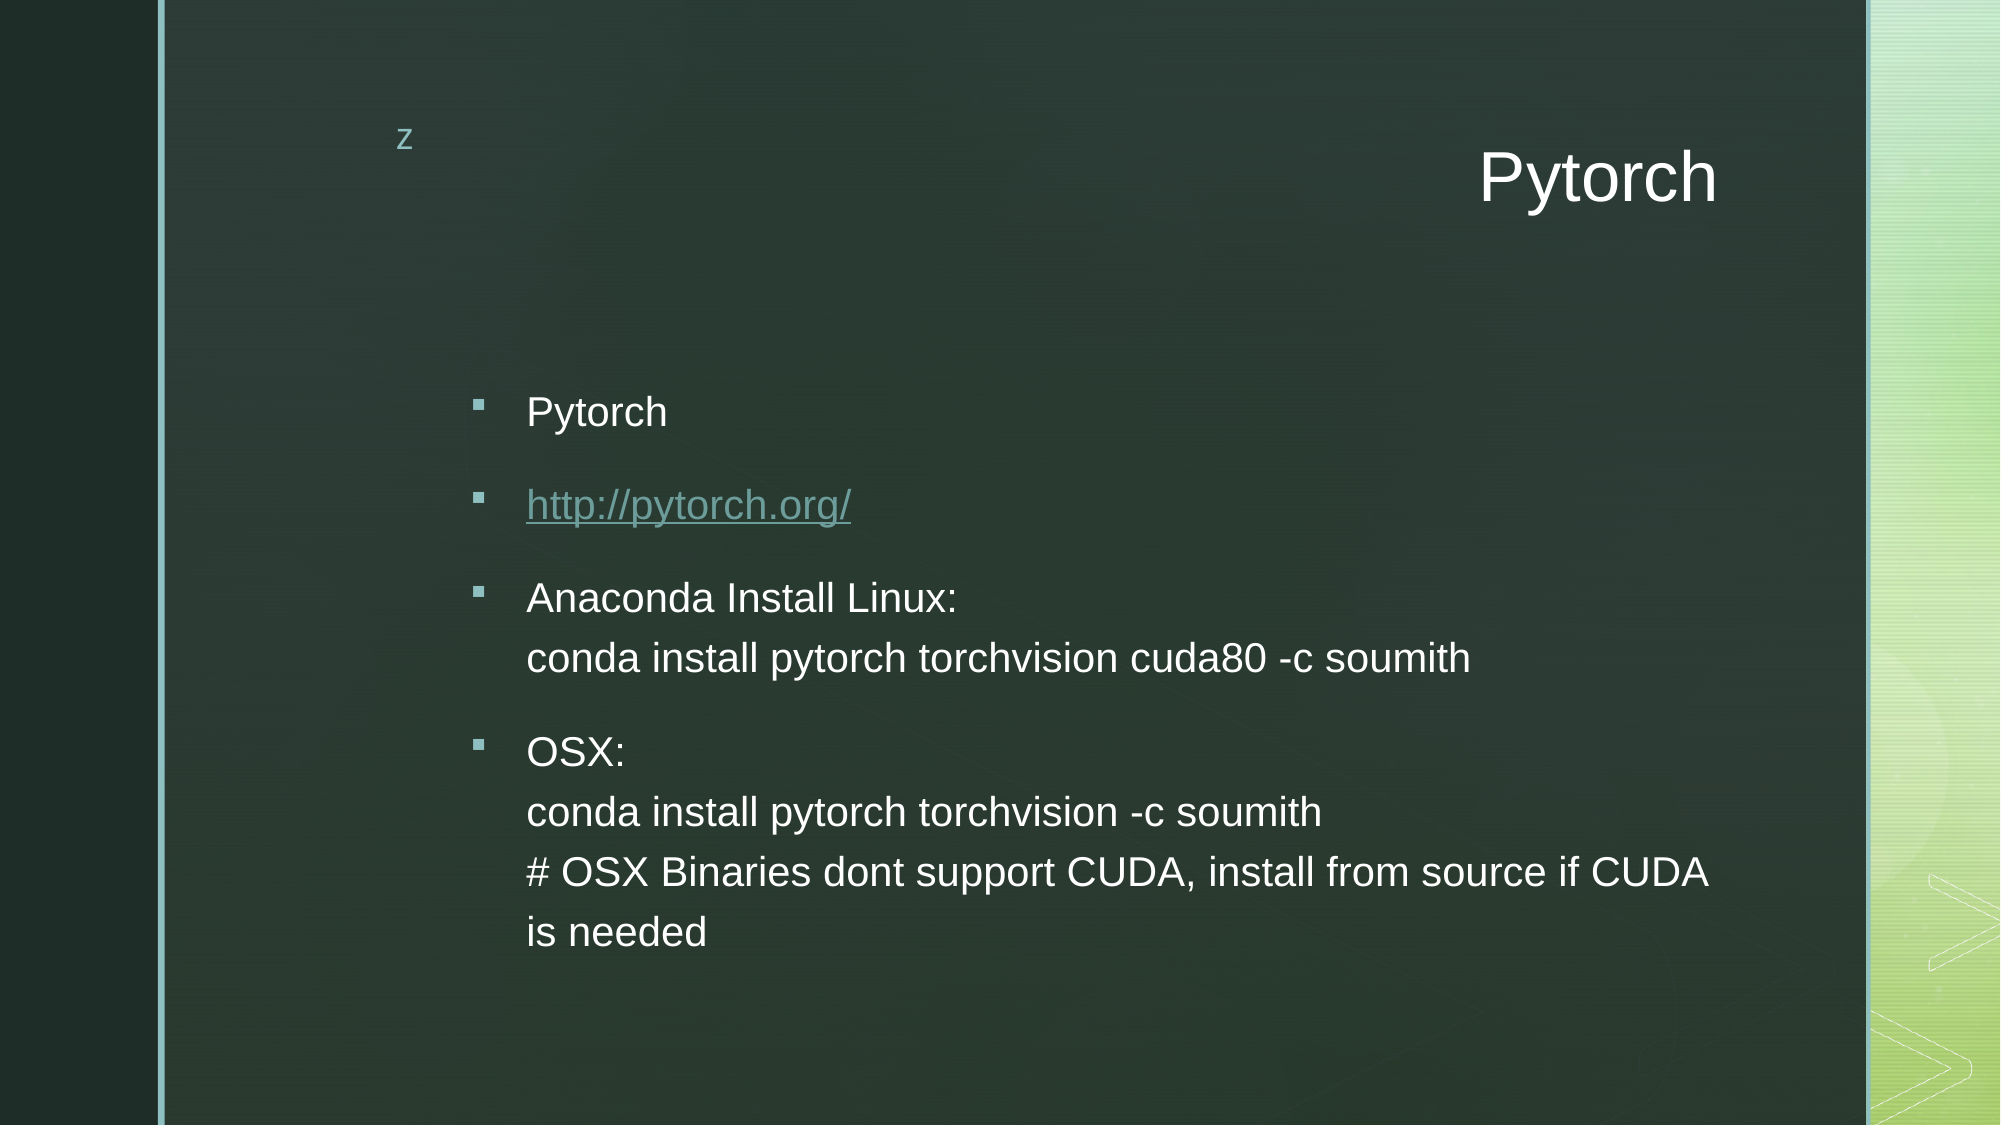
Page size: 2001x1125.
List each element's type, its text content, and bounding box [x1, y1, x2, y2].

picture [1871, 0, 2001, 1125]
list Pytorch http://pytorch.org/ Anaconda Install Linux: conda install pytorch torchvision cuda80 -c soumith OSX: conda install pytorch torchvision -c soumith # OSX Binaries dont support CUDA, install from source if CUDA is needed [454, 336, 1734, 993]
title Pytorch [428, 132, 1734, 310]
